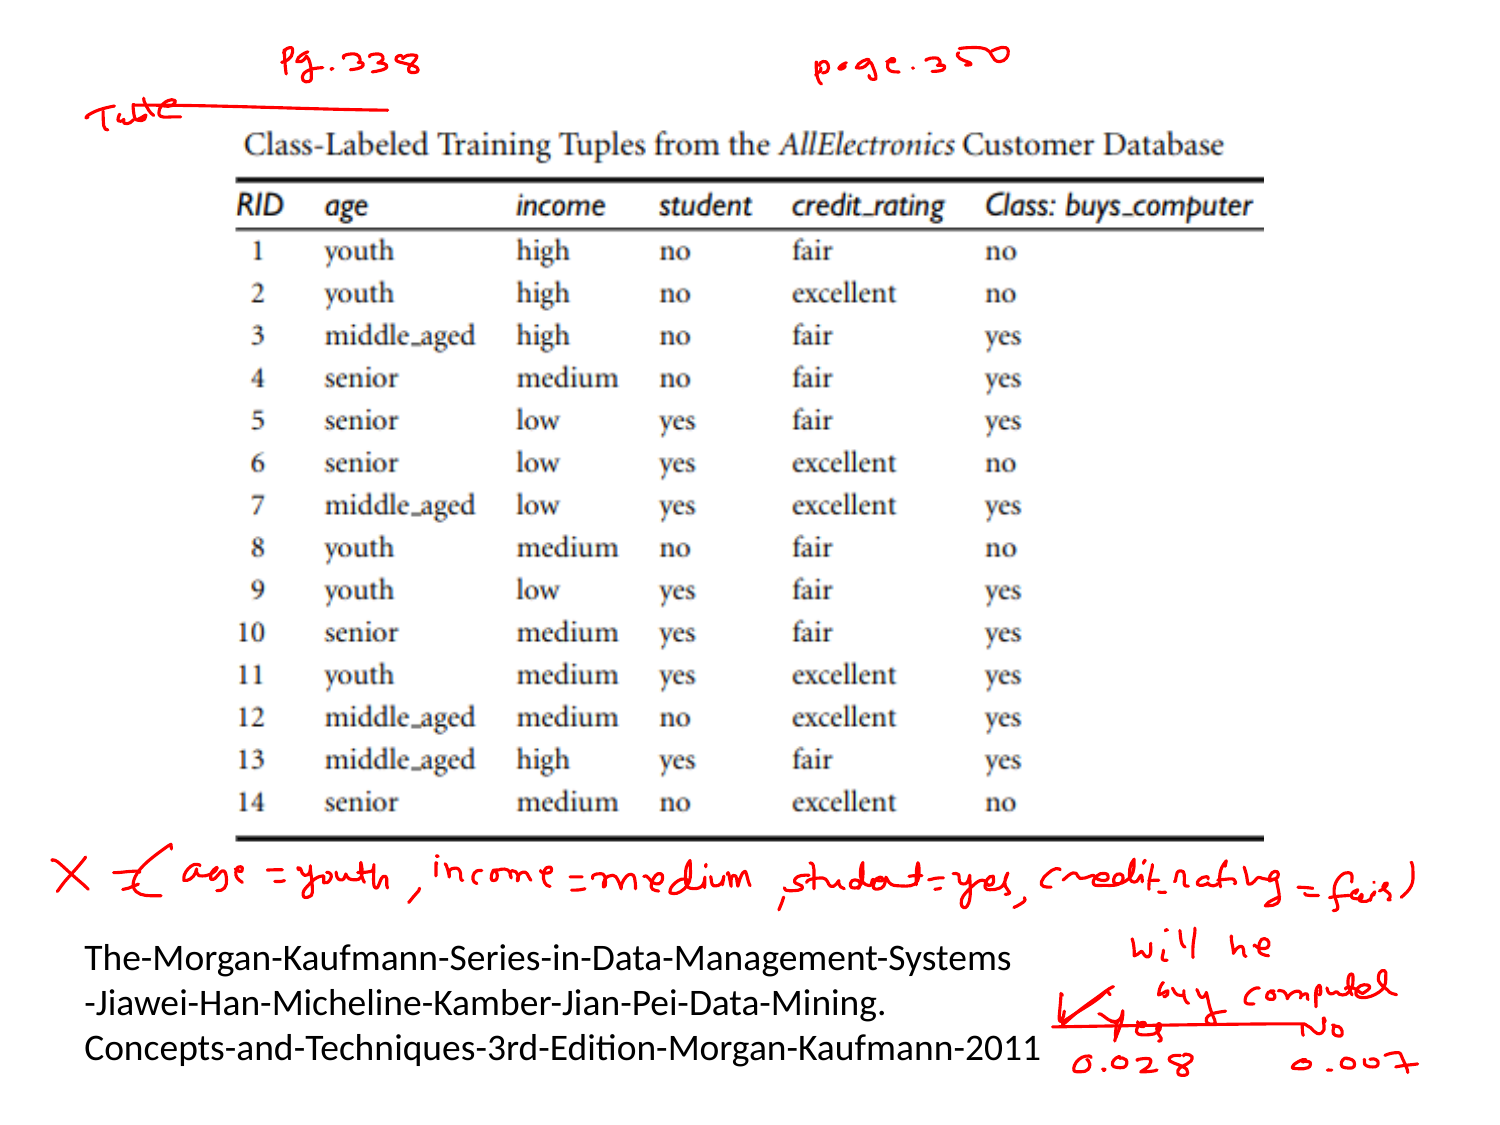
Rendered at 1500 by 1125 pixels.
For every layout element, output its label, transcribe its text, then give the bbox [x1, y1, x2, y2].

text_box The-Morgan-Kaufmann-Series-in-Data-Management-Systems -Jiawei-Han-Micheline-Kamber-Jian-Pei-Data-Mining. Concepts-and-Techniques-3rd-Edition-Morgan-Kaufmann-2011 [69, 925, 1057, 1076]
picture [234, 116, 1264, 844]
